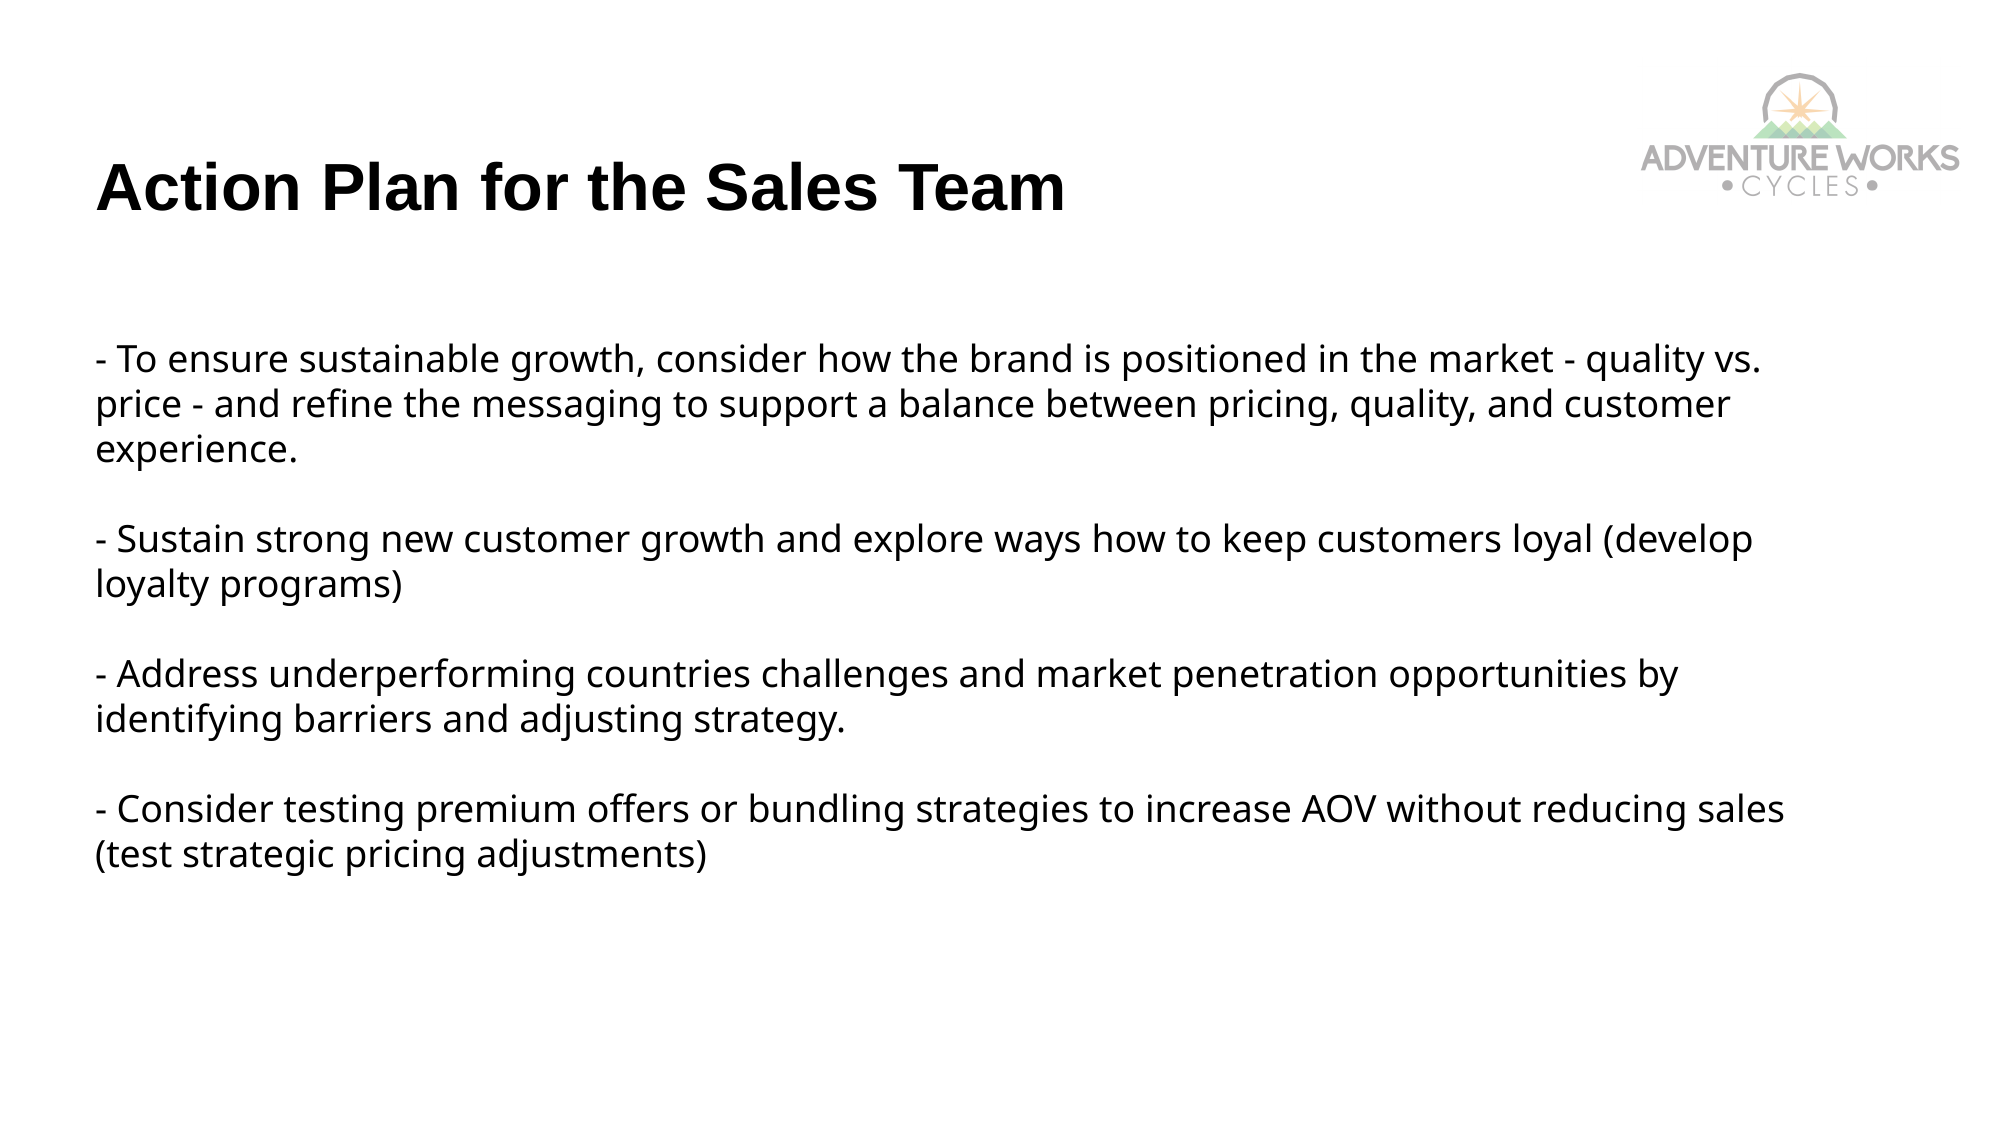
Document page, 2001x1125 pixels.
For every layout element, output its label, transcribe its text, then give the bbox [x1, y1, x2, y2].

title Action Plan for the Sales Team [80, 75, 1552, 302]
picture [1636, 57, 1961, 205]
text_box - To ensure sustainable growth, consider how the brand is positioned in the market - quality vs. price - and refine the messaging to support a balance between pricing, quality, and customer experience. - Sustain strong new customer growth and explore ways how to keep customers loyal (develop loyalty programs) - Address underperforming countries challenges and market penetration opportunities by identifying barriers and adjusting strategy. - Consider testing premium offers or bundling strategies to increase AOV without reducing sales (test strategic pricing adjustments) [80, 282, 1853, 927]
